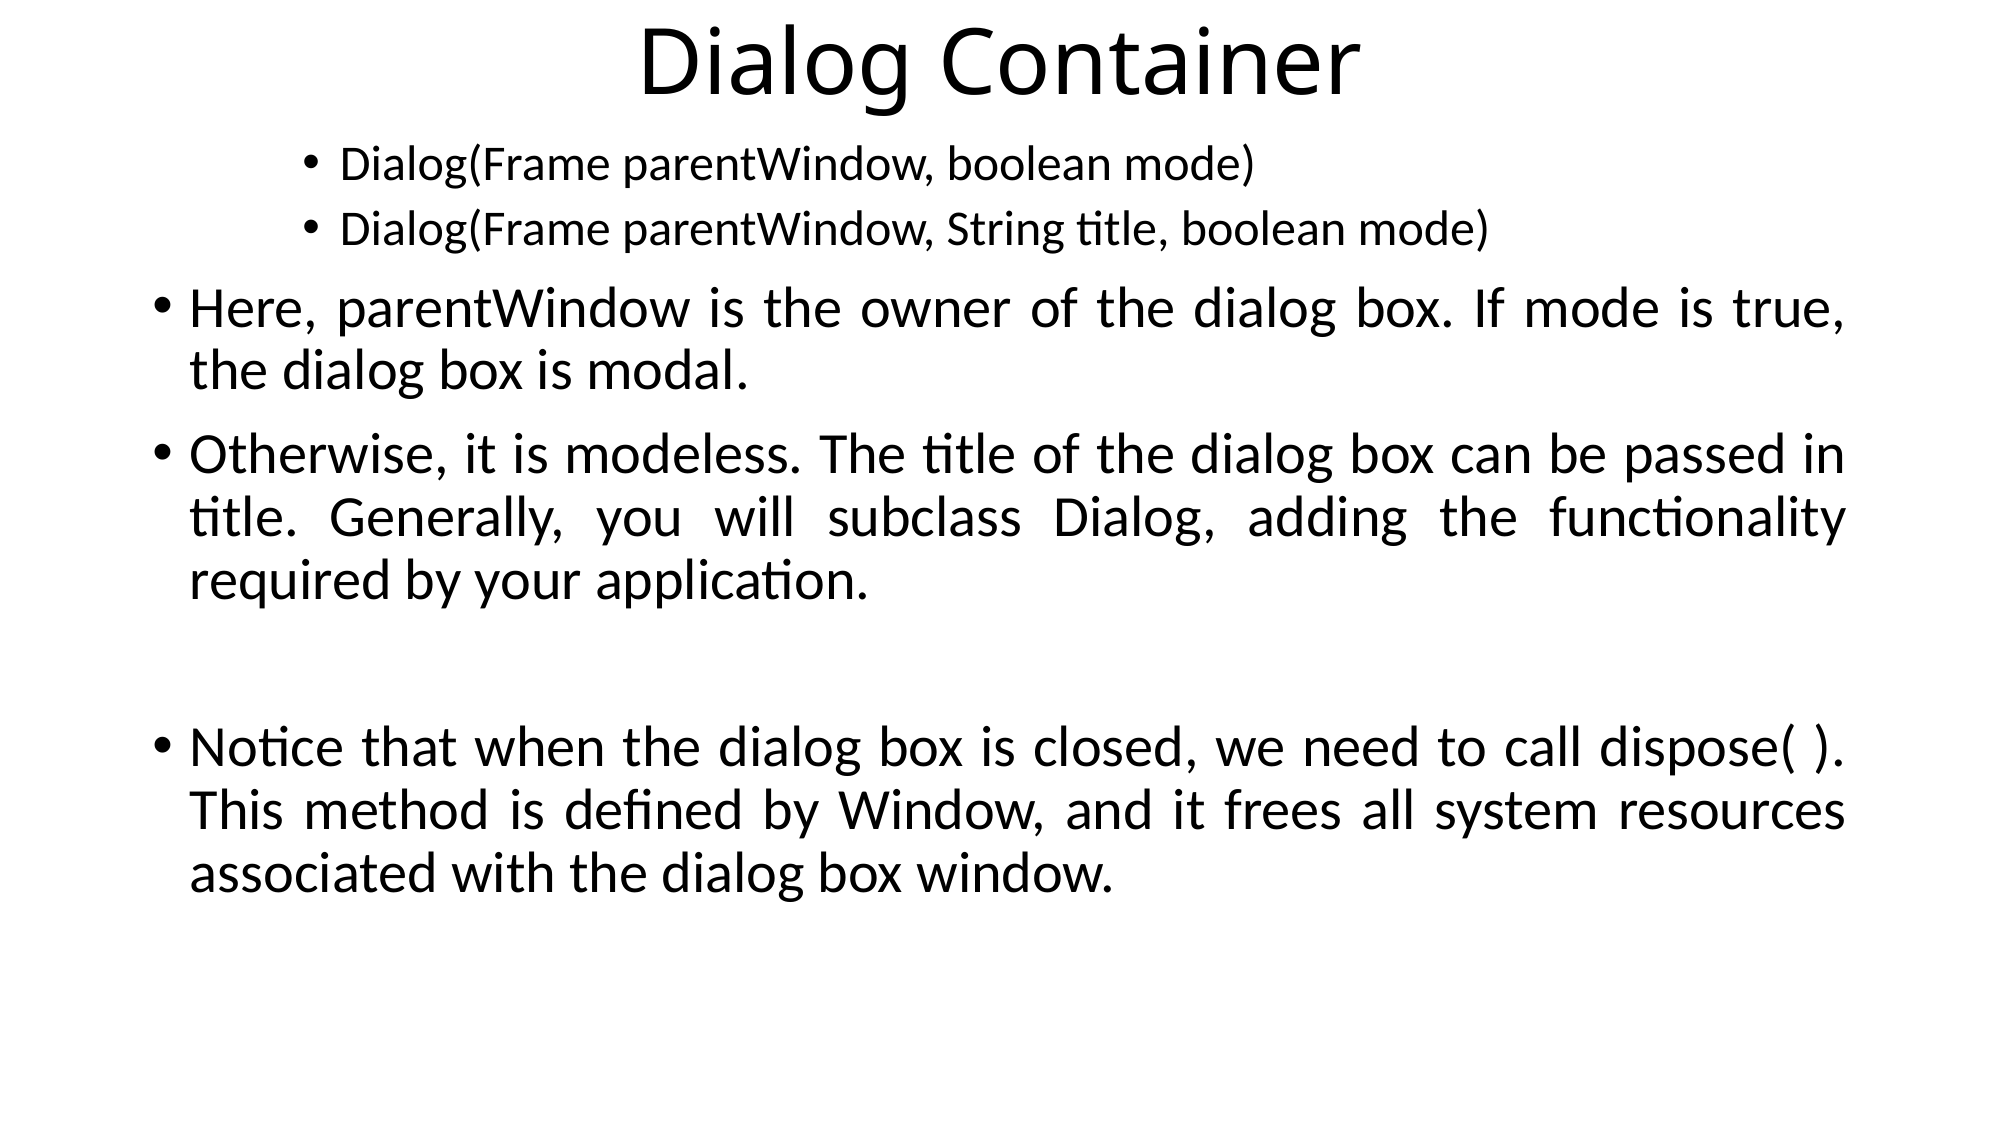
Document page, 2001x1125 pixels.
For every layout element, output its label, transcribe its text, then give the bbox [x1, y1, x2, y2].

list Dialog(Frame parentWindow, boolean mode) Dialog(Frame parentWindow, String title, boolean mode) Here, parentWindow is the owner of the dialog box. If mode is true, the dialog box is modal. Otherwise, it is modeless. The title of the dialog box can be passed in title. Generally, you will subclass Dialog, adding the functionality required by your application. Notice that when the dialog box is closed, we need to call dispose( ). This method is defined by Window, and it frees all system resources associated with the dialog box window. [137, 130, 1863, 1125]
title Dialog Container [137, 0, 1863, 130]
